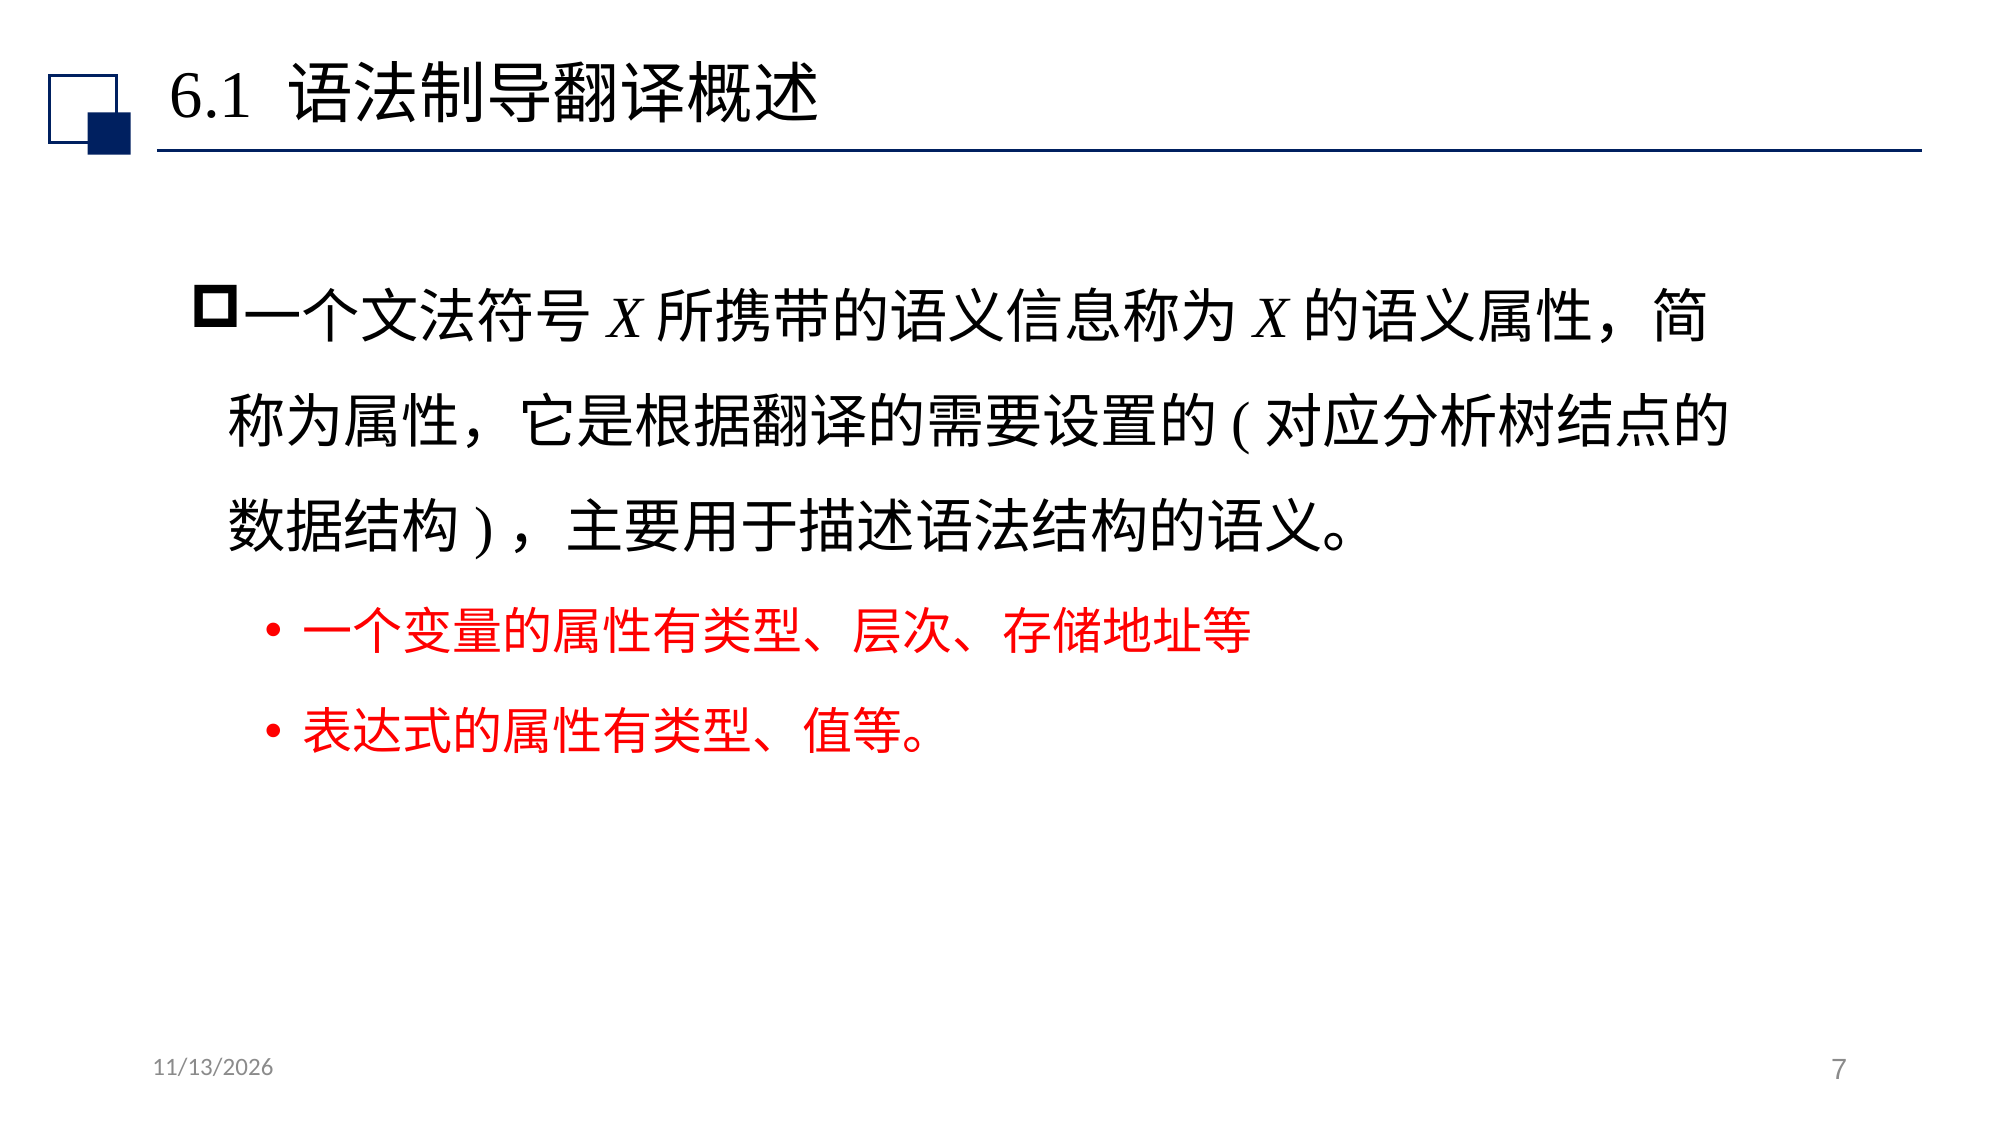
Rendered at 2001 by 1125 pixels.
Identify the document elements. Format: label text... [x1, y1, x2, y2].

title 6.1 语法制导翻译概述 [154, 50, 1880, 143]
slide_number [137, 1042, 588, 1103]
list 一个文法符号X所携带的语义信息称为X的语义属性，简称为属性，它是根据翻译的需要设置的(对应分析树结点的数据结构)，主要用于描述语法结构的语义。 一个变量的属性有类型、层次、存储地址等 表达式的属性有类型、值等。 [174, 236, 1780, 914]
slide_number 7 [1412, 1042, 1863, 1103]
